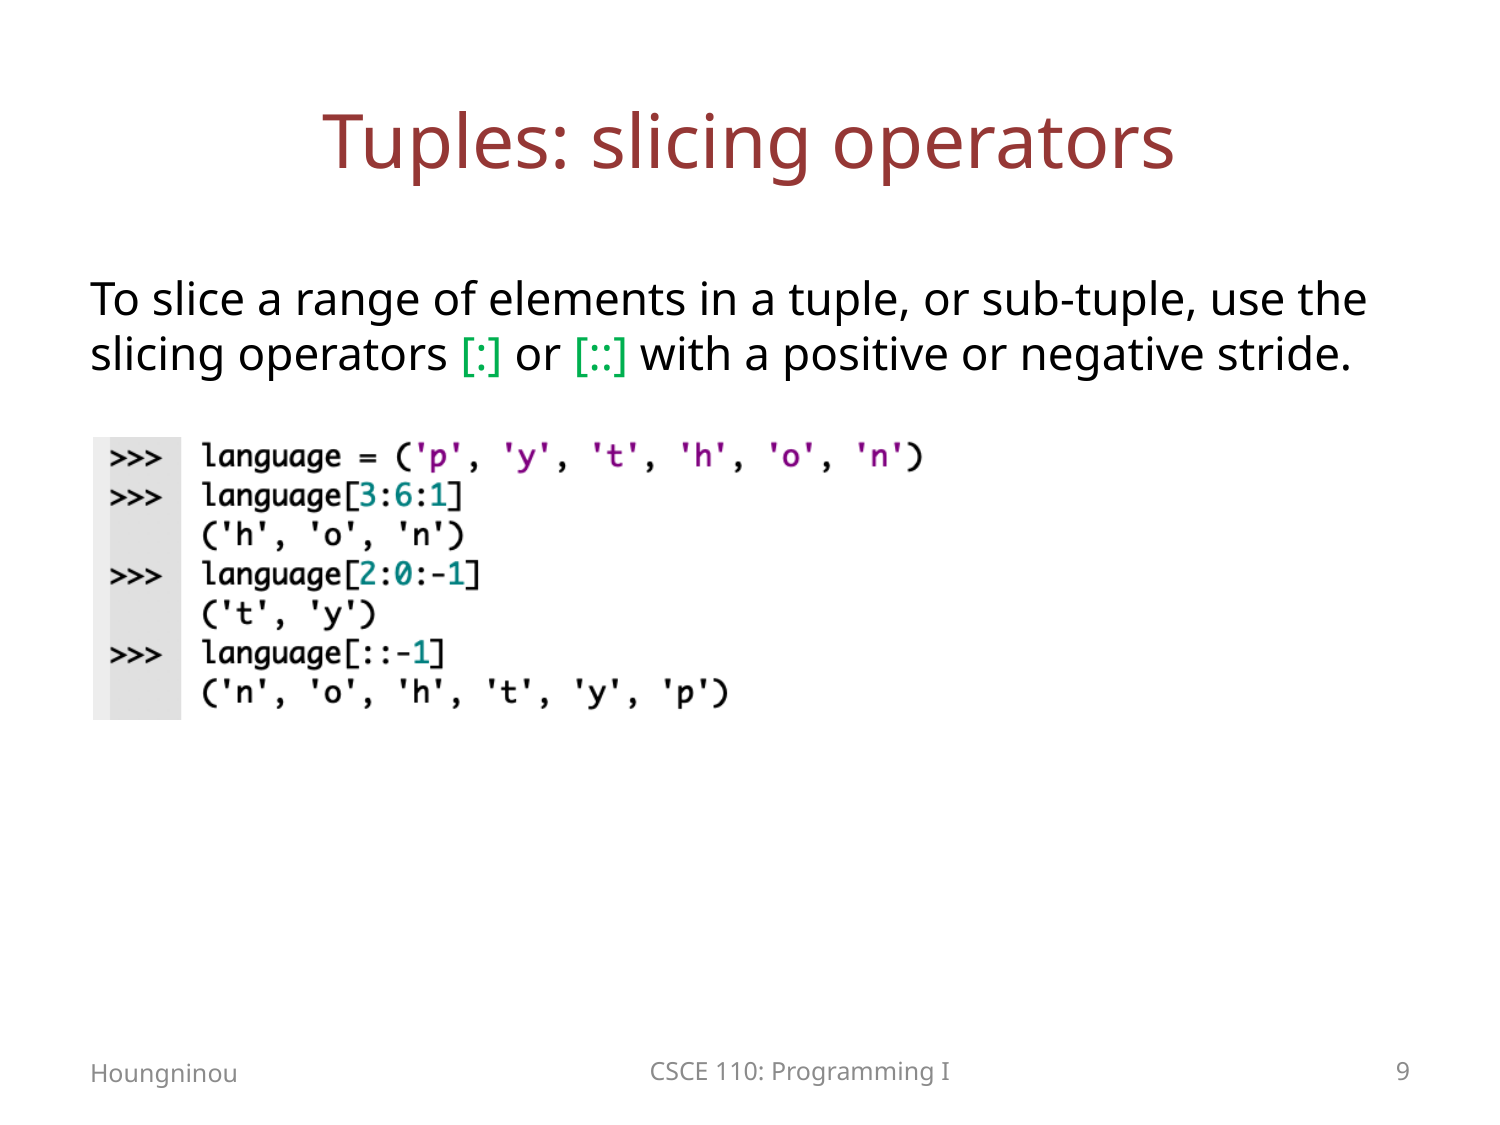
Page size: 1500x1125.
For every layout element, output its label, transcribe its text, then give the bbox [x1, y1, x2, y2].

title Tuples: slicing operators [75, 45, 1425, 233]
picture [93, 437, 932, 720]
slide_number 9 [1088, 1042, 1425, 1103]
slide_number Houngninou [75, 1042, 425, 1103]
footer CSCE 110: Programming I [512, 1042, 1088, 1103]
list To slice a range of elements in a tuple, or sub-tuple, use the slicing operators [:] or [::] with a positive or negative stride. [75, 262, 1425, 1005]
